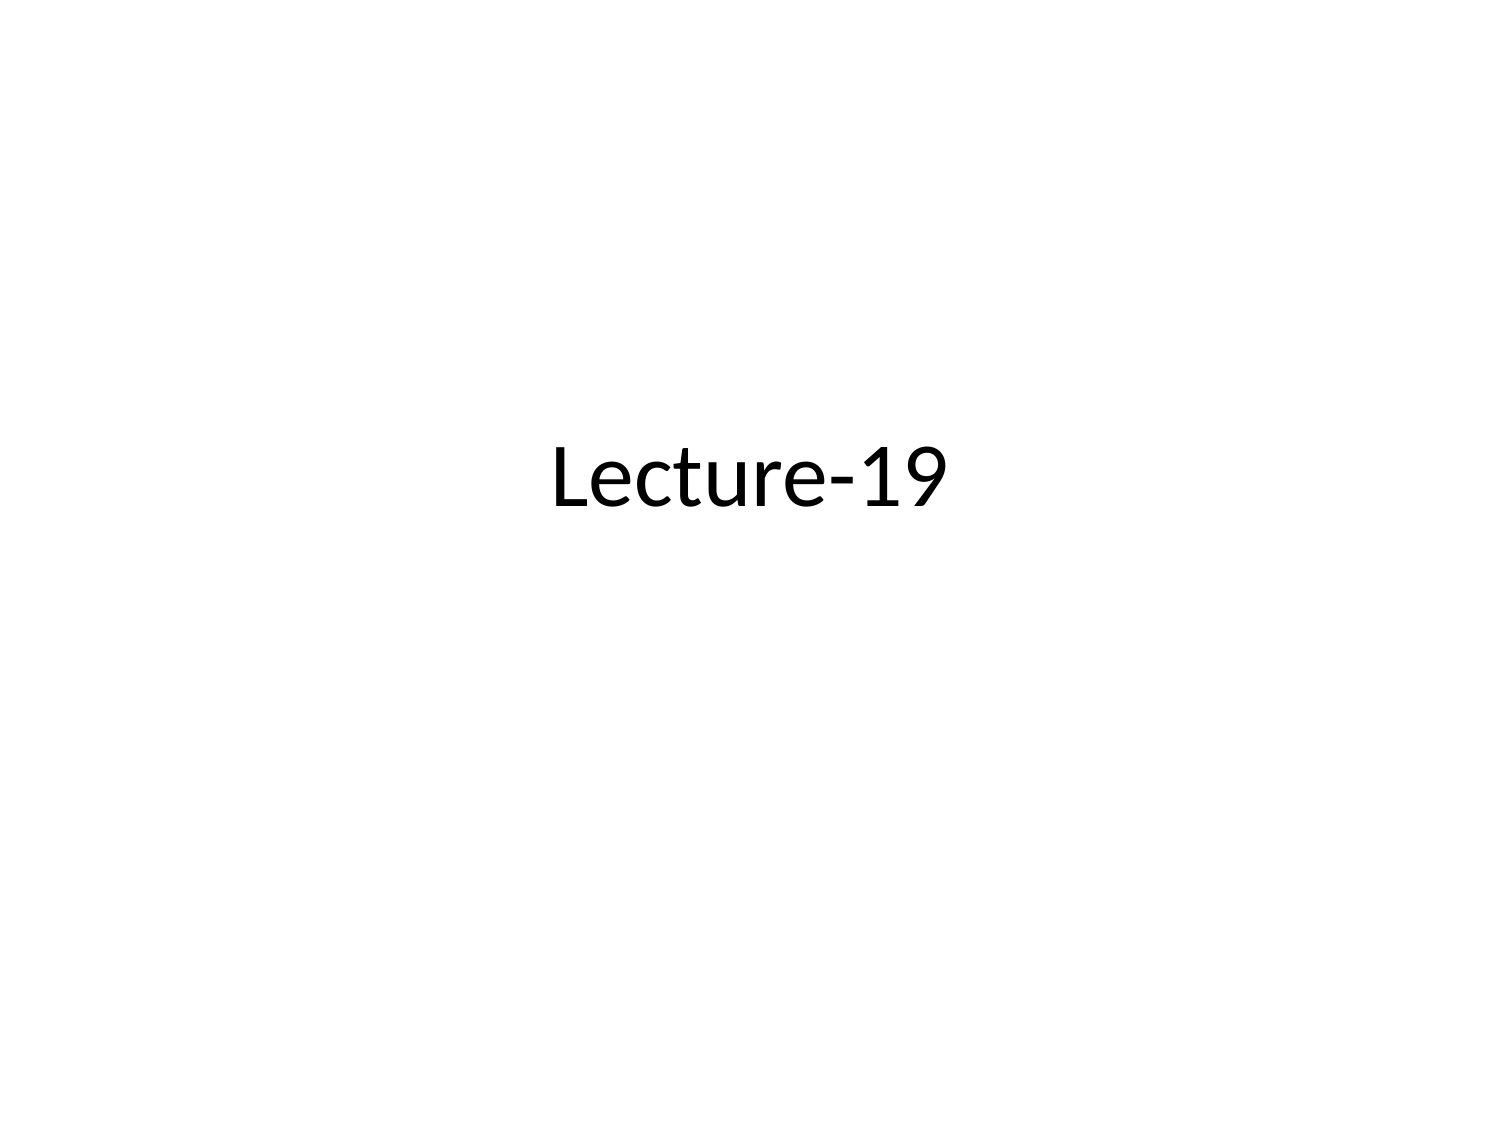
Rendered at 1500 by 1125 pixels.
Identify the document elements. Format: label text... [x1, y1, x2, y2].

title Lecture-19 [112, 349, 1388, 591]
